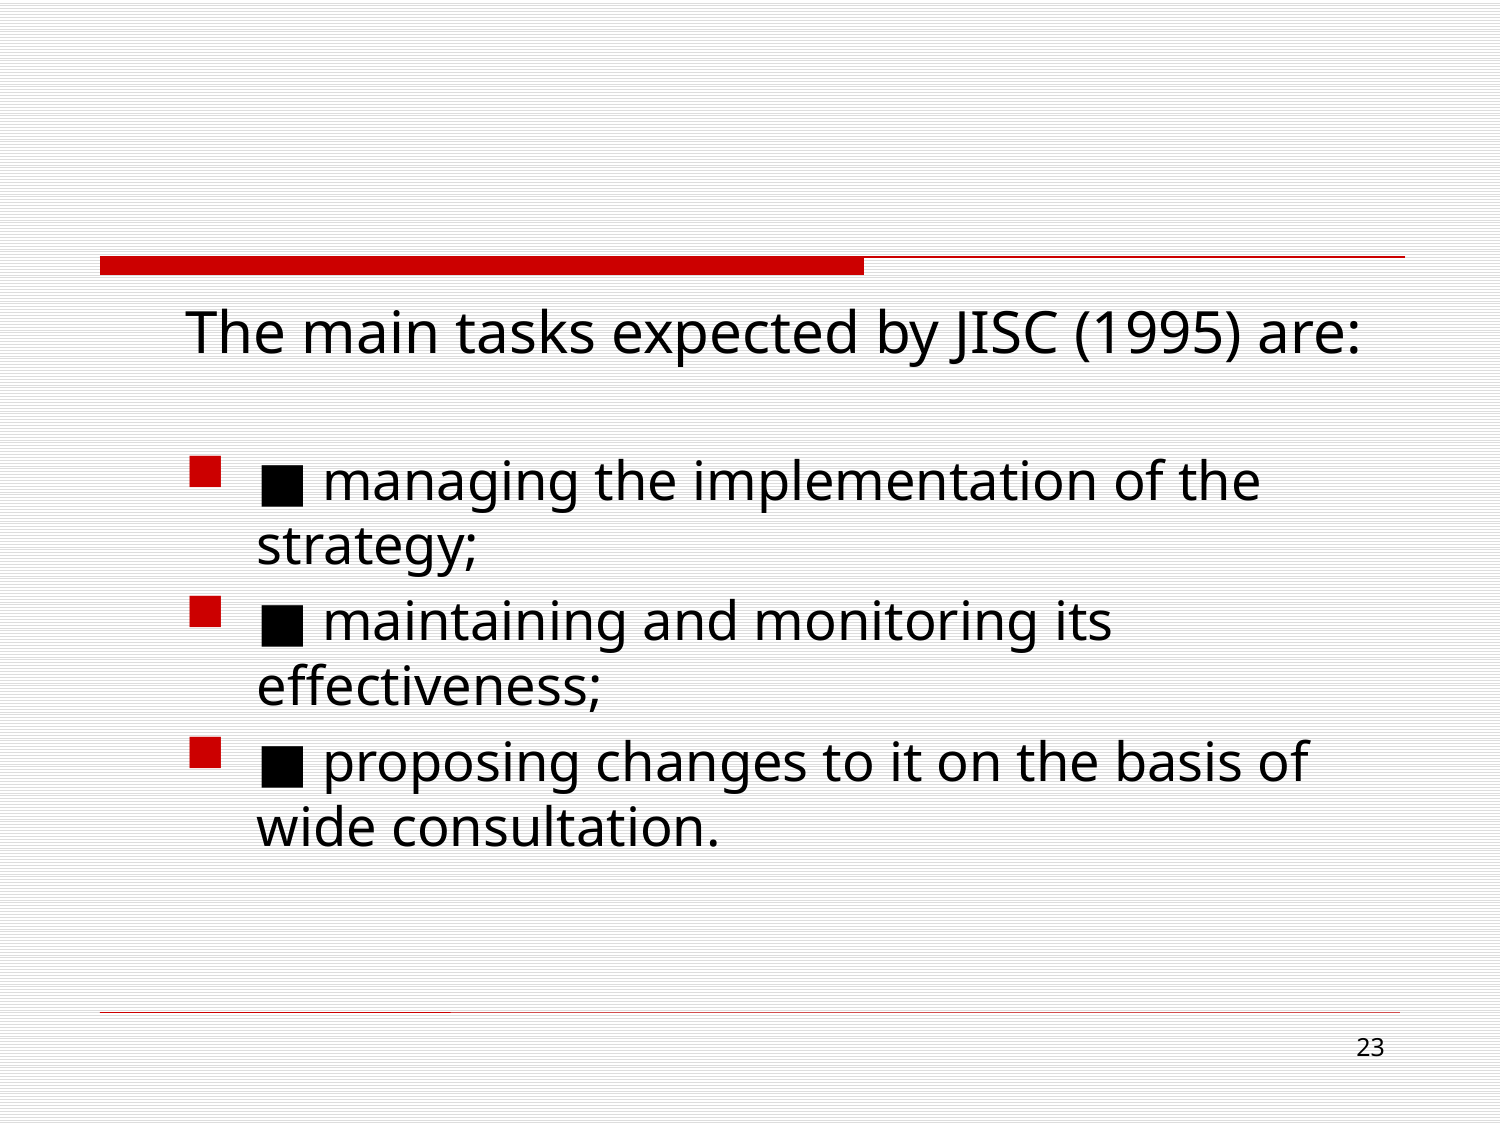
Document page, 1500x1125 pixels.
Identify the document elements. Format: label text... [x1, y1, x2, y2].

slide_number 23 [1074, 1024, 1401, 1103]
list The main tasks expected by JISC (1995) are: ■ managing the implementation of the strategy; ■ maintaining and monitoring its effectiveness; ■ proposing changes to it on the basis of wide consultation. [92, 287, 1406, 988]
